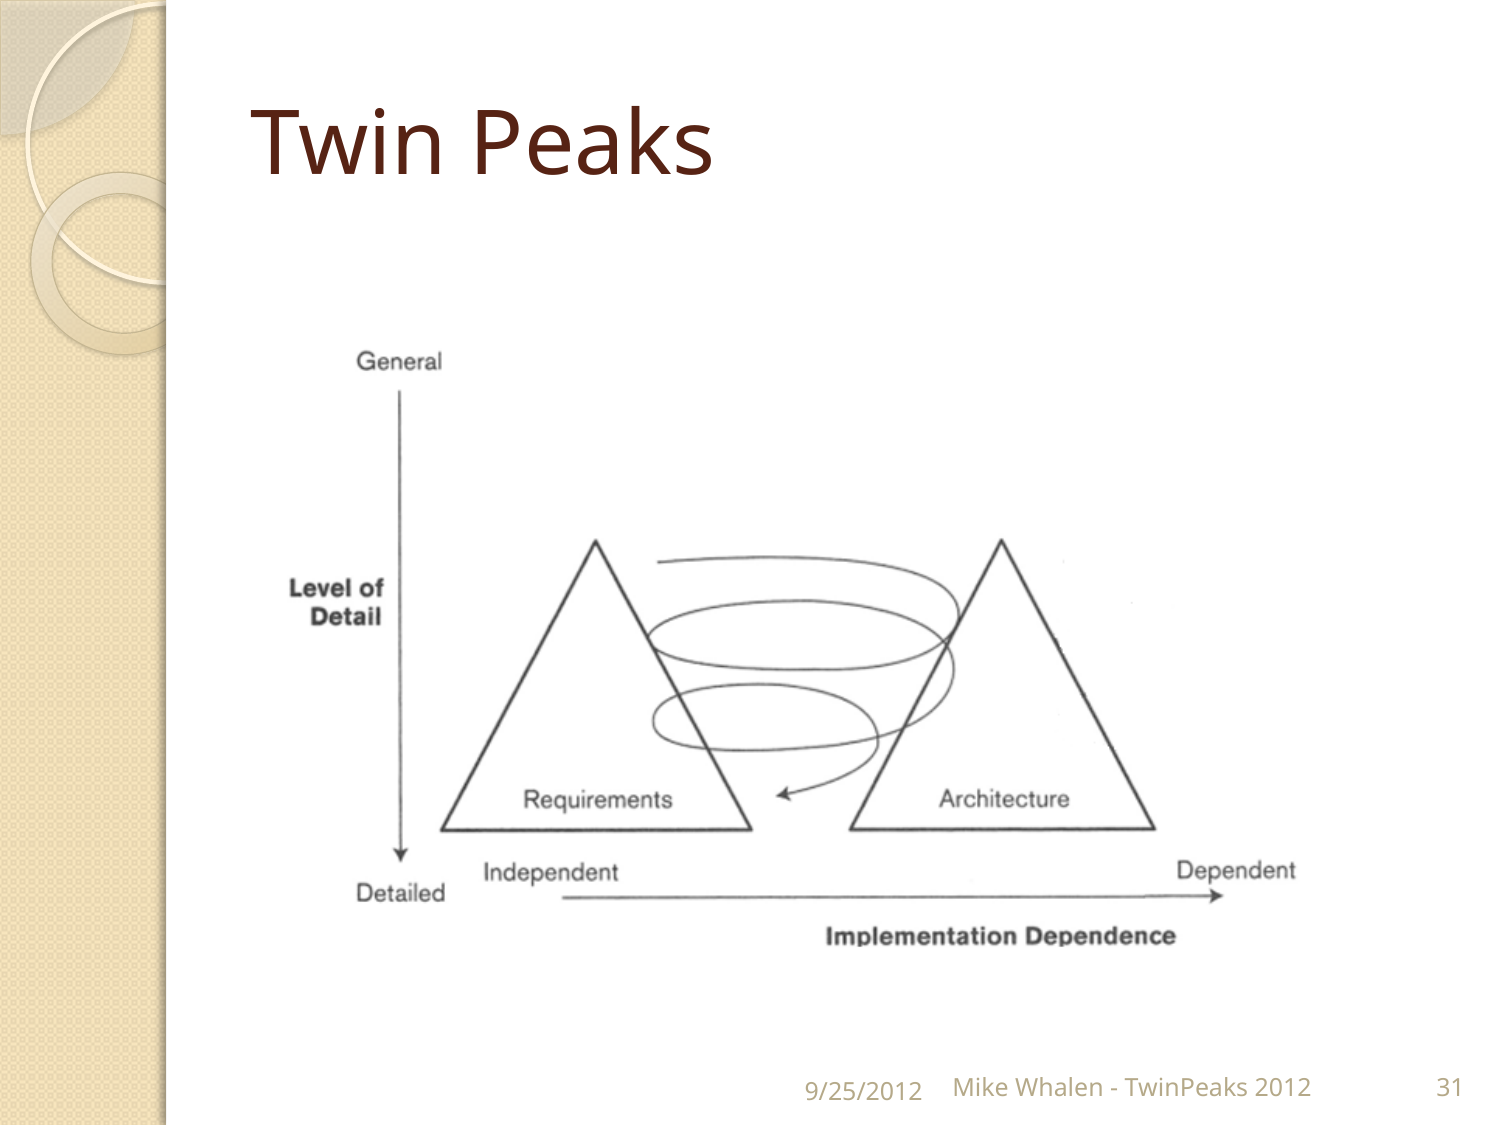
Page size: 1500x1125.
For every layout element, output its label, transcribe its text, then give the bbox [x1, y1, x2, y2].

title Twin Peaks [235, 45, 1466, 233]
slide_number 31 [1413, 1034, 1488, 1113]
picture [271, 312, 1313, 976]
footer Mike Whalen - TwinPeaks 2012 [937, 1034, 1413, 1113]
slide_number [587, 1034, 937, 1113]
